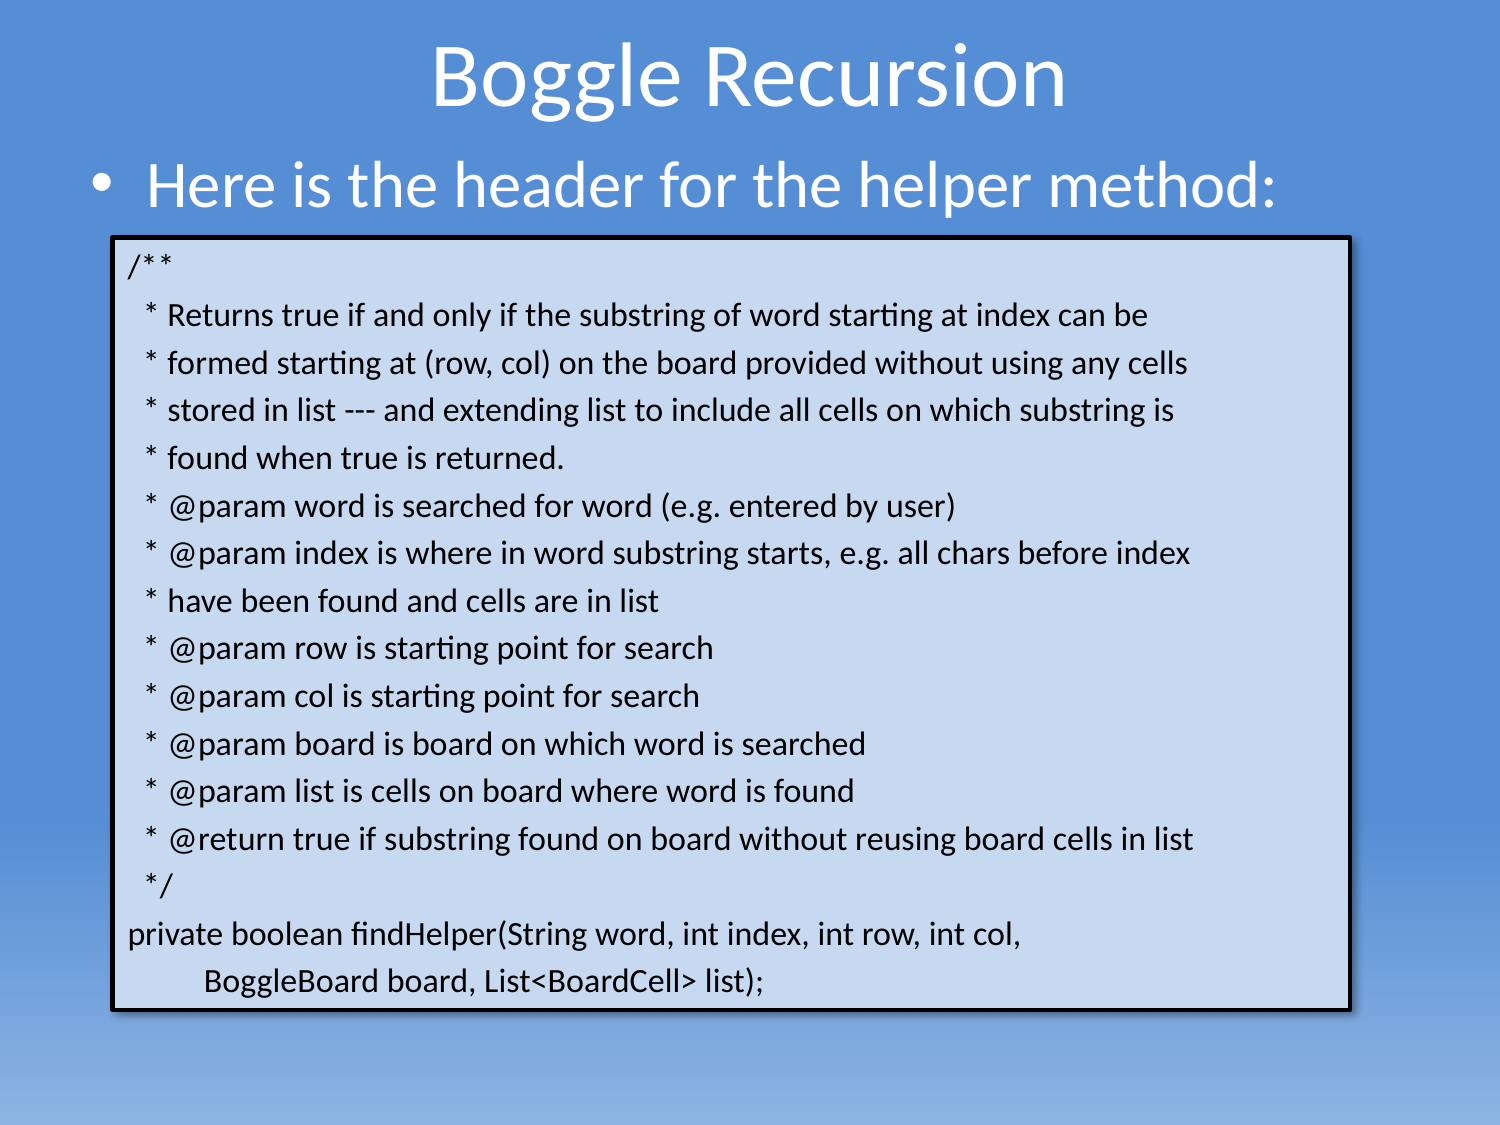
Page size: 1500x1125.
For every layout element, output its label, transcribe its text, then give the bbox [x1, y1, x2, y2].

text_box /** * Returns true if and only if the substring of word starting at index can be * formed starting at (row, col) on the board provided without using any cells * stored in list --- and extending list to include all cells on which substring is * found when true is returned. * @param word is searched for word (e.g. entered by user) * @param index is where in word substring starts, e.g. all chars before index * have been found and cells are in list * @param row is starting point for search * @param col is starting point for search * @param board is board on which word is searched * @param list is cells on board where word is found * @return true if substring found on board without reusing board cells in list */ private boolean findHelper(String word, int index, int row, int col, BoggleBoard board, List<BoardCell> list); [110, 235, 1352, 1012]
title Boggle Recursion [75, 6, 1425, 133]
list Here is the header for the helper method: [75, 133, 1425, 1043]
